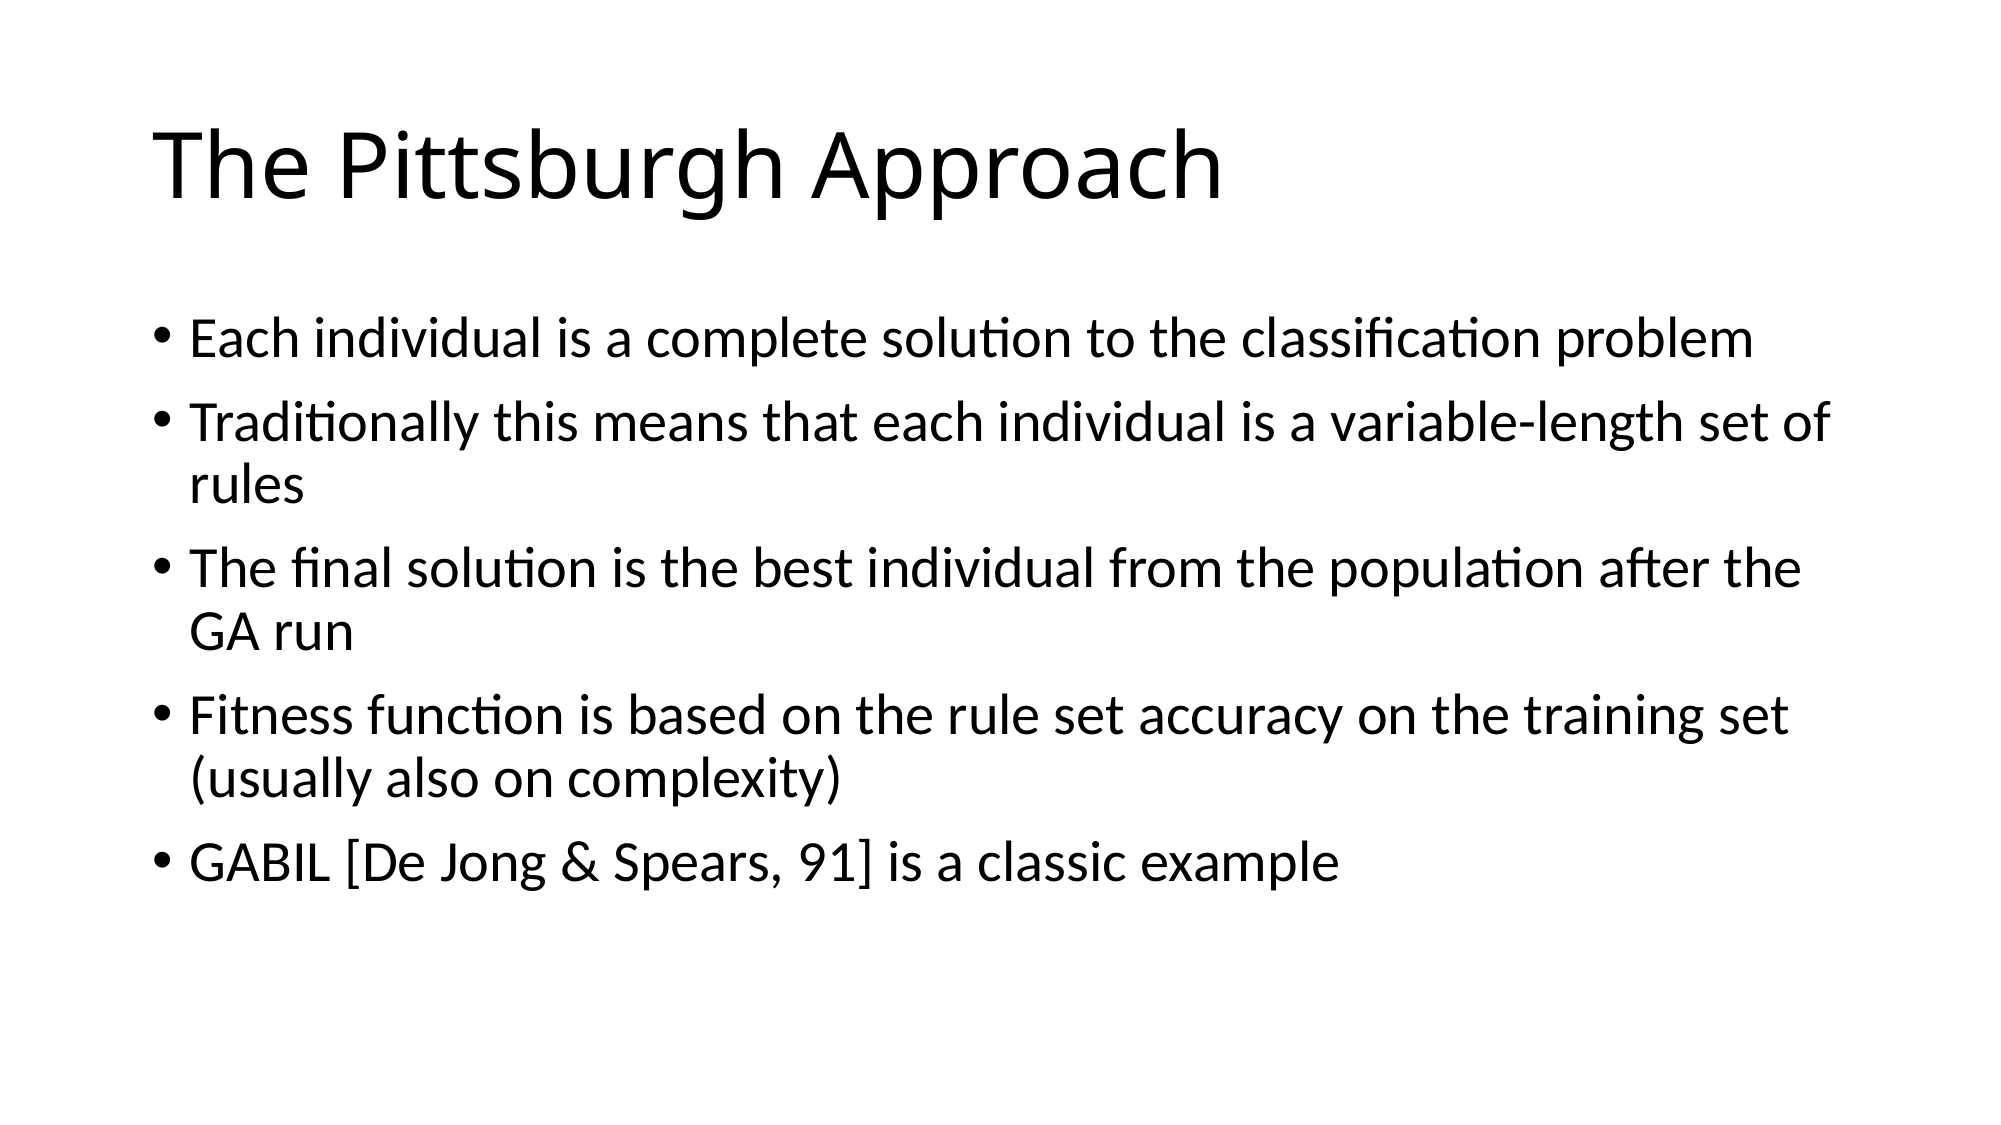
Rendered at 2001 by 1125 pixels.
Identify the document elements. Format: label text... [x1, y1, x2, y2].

list Each individual is a complete solution to the classification problem Traditionally this means that each individual is a variable-length set of rules The final solution is the best individual from the population after the GA run Fitness function is based on the rule set accuracy on the training set (usually also on complexity) GABIL [De Jong & Spears, 91] is a classic example [137, 299, 1863, 1014]
title The Pittsburgh Approach [137, 59, 1863, 278]
